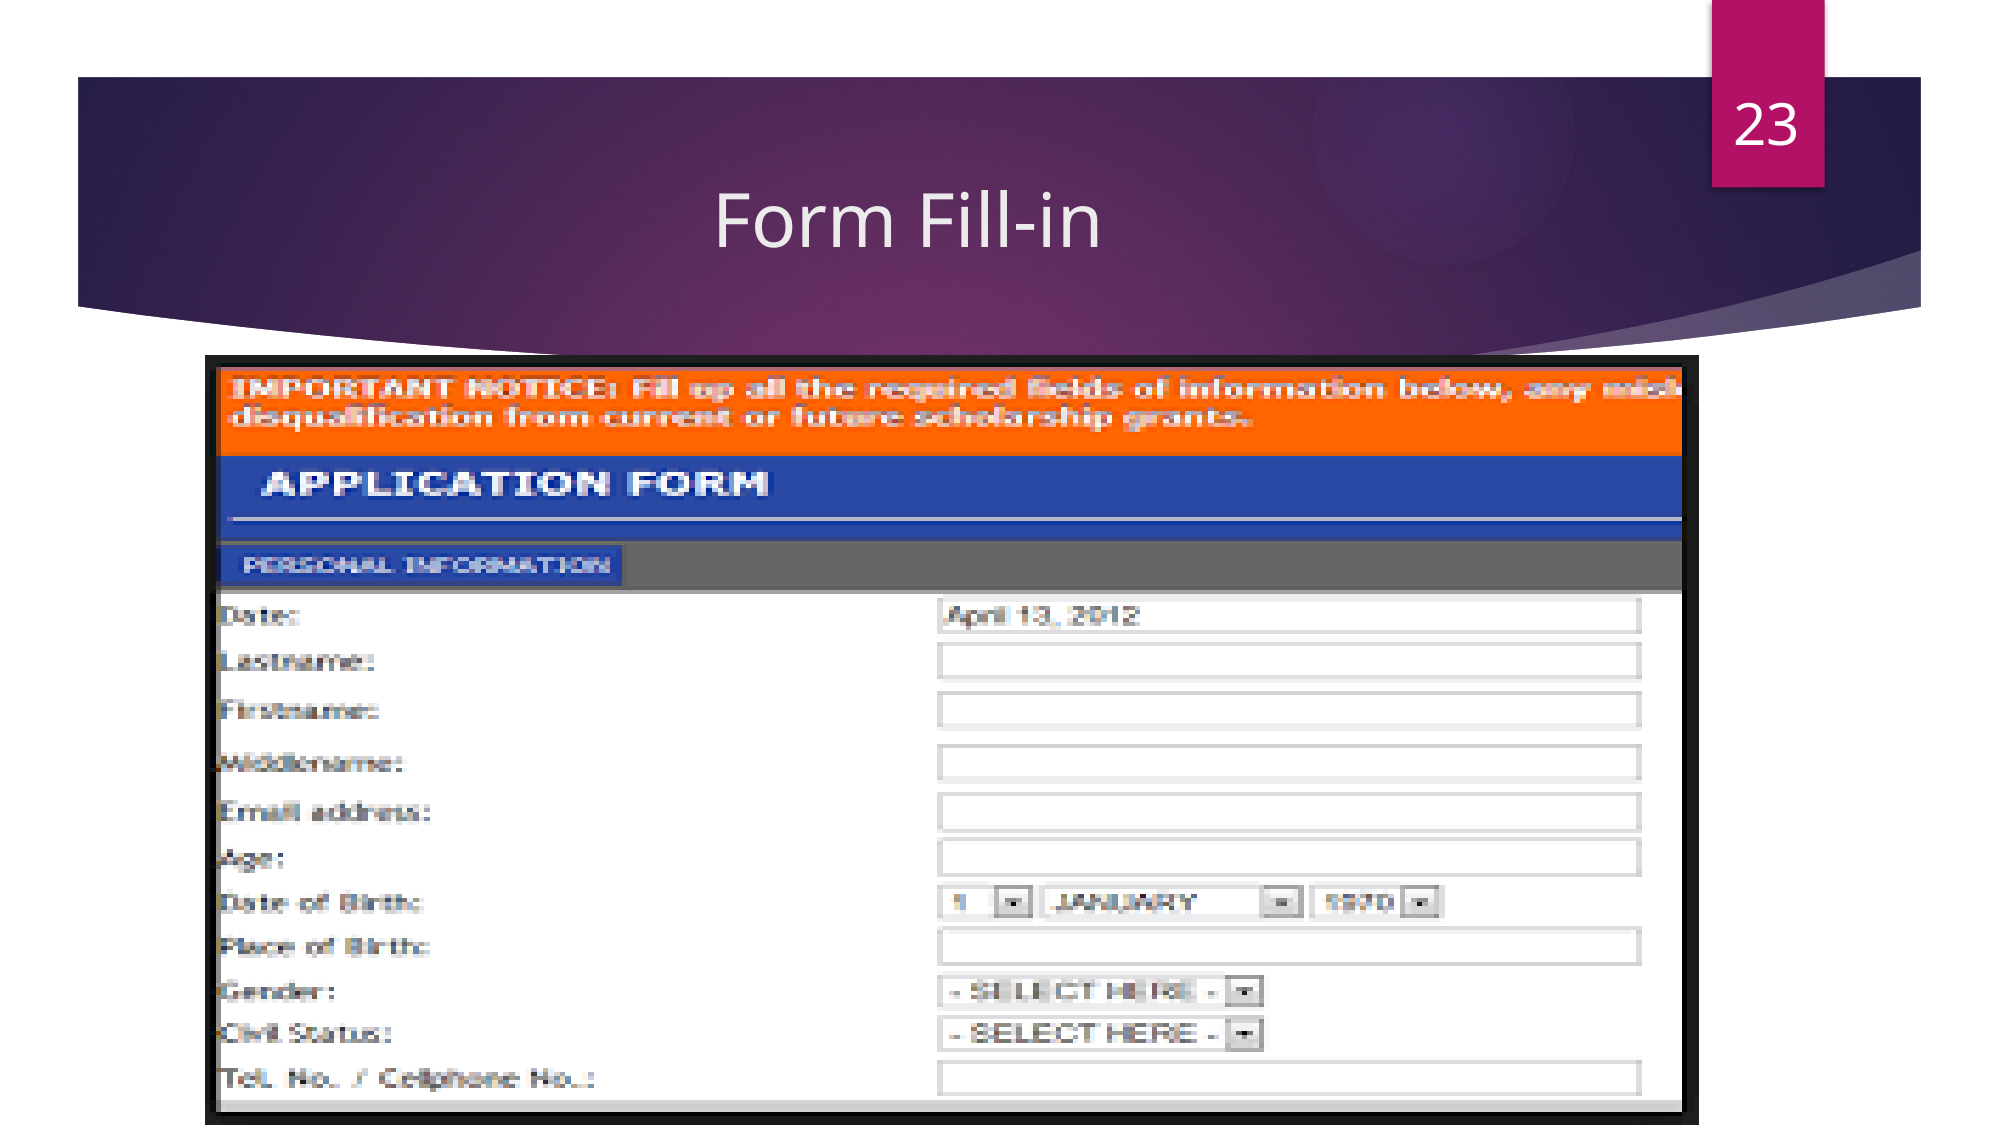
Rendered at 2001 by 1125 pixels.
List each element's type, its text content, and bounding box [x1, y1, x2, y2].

title Form Fill-in [189, 159, 1627, 276]
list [205, 355, 1699, 1125]
slide_number 23 [1698, 48, 1836, 175]
